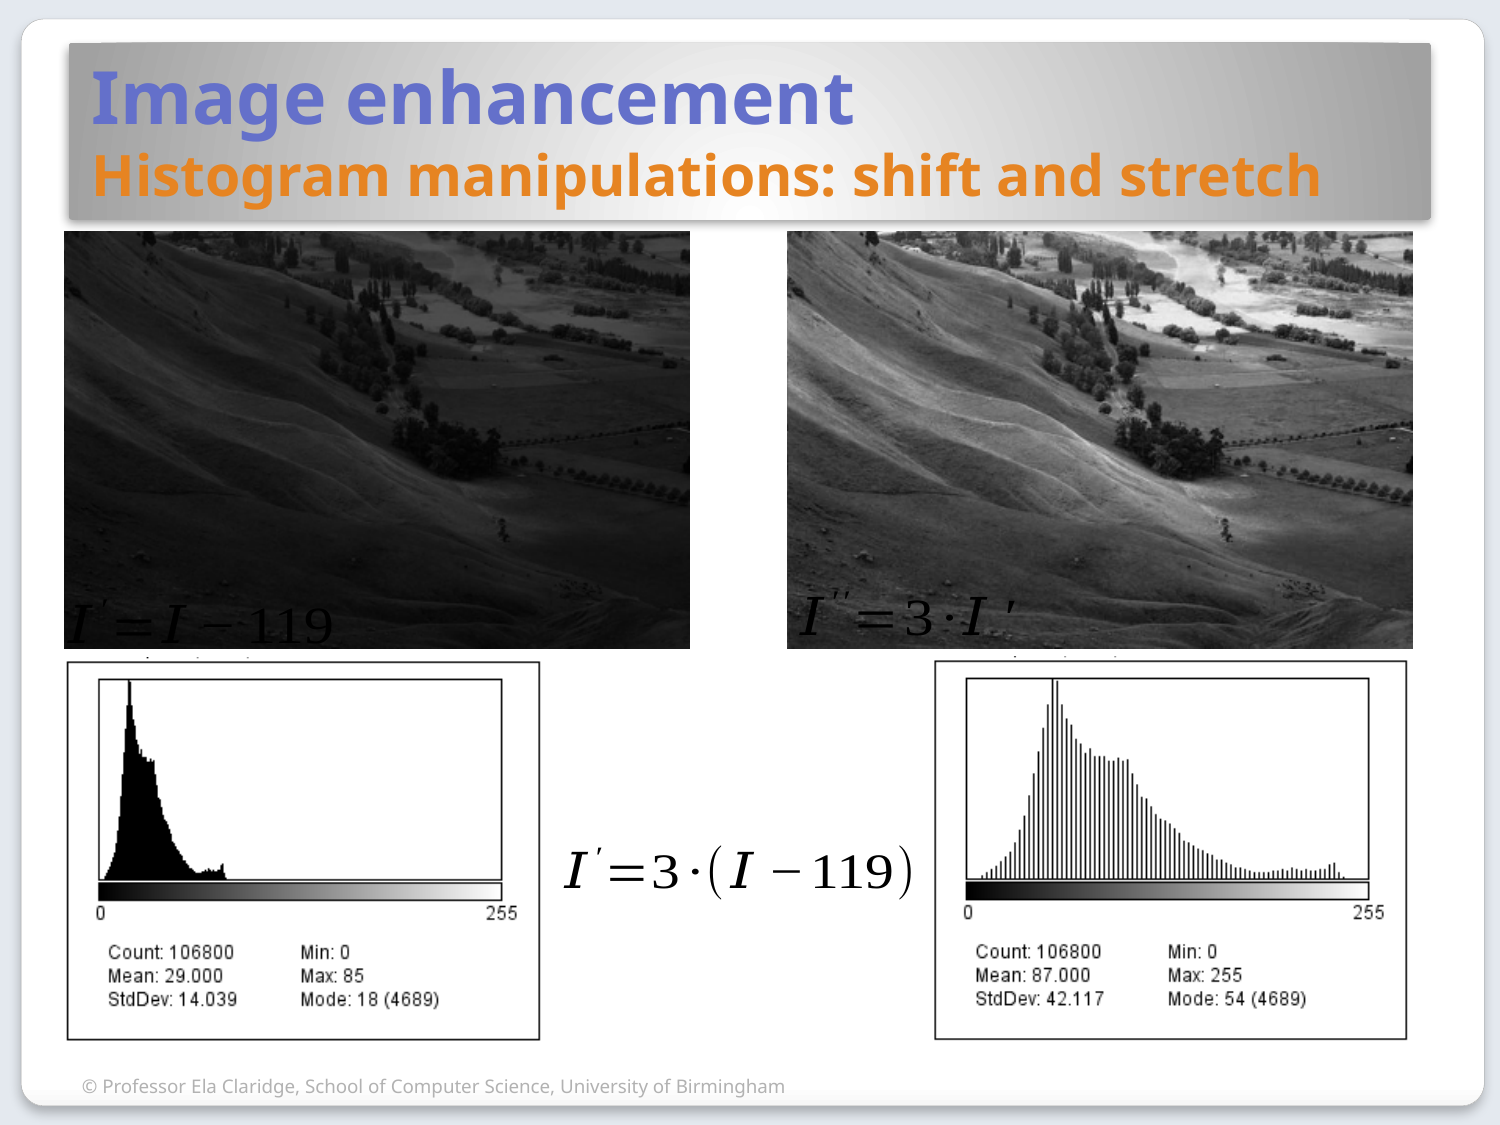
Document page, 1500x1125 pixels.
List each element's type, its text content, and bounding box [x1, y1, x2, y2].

picture [64, 231, 691, 650]
picture [787, 231, 1414, 650]
picture [929, 656, 1412, 1048]
footer © Professor Ela Claridge, School of Computer Science, University of Birmingham [66, 1057, 821, 1118]
title Image enhancement Histogram manipulations: shift and stretch [76, 42, 1420, 216]
picture [64, 657, 545, 1047]
